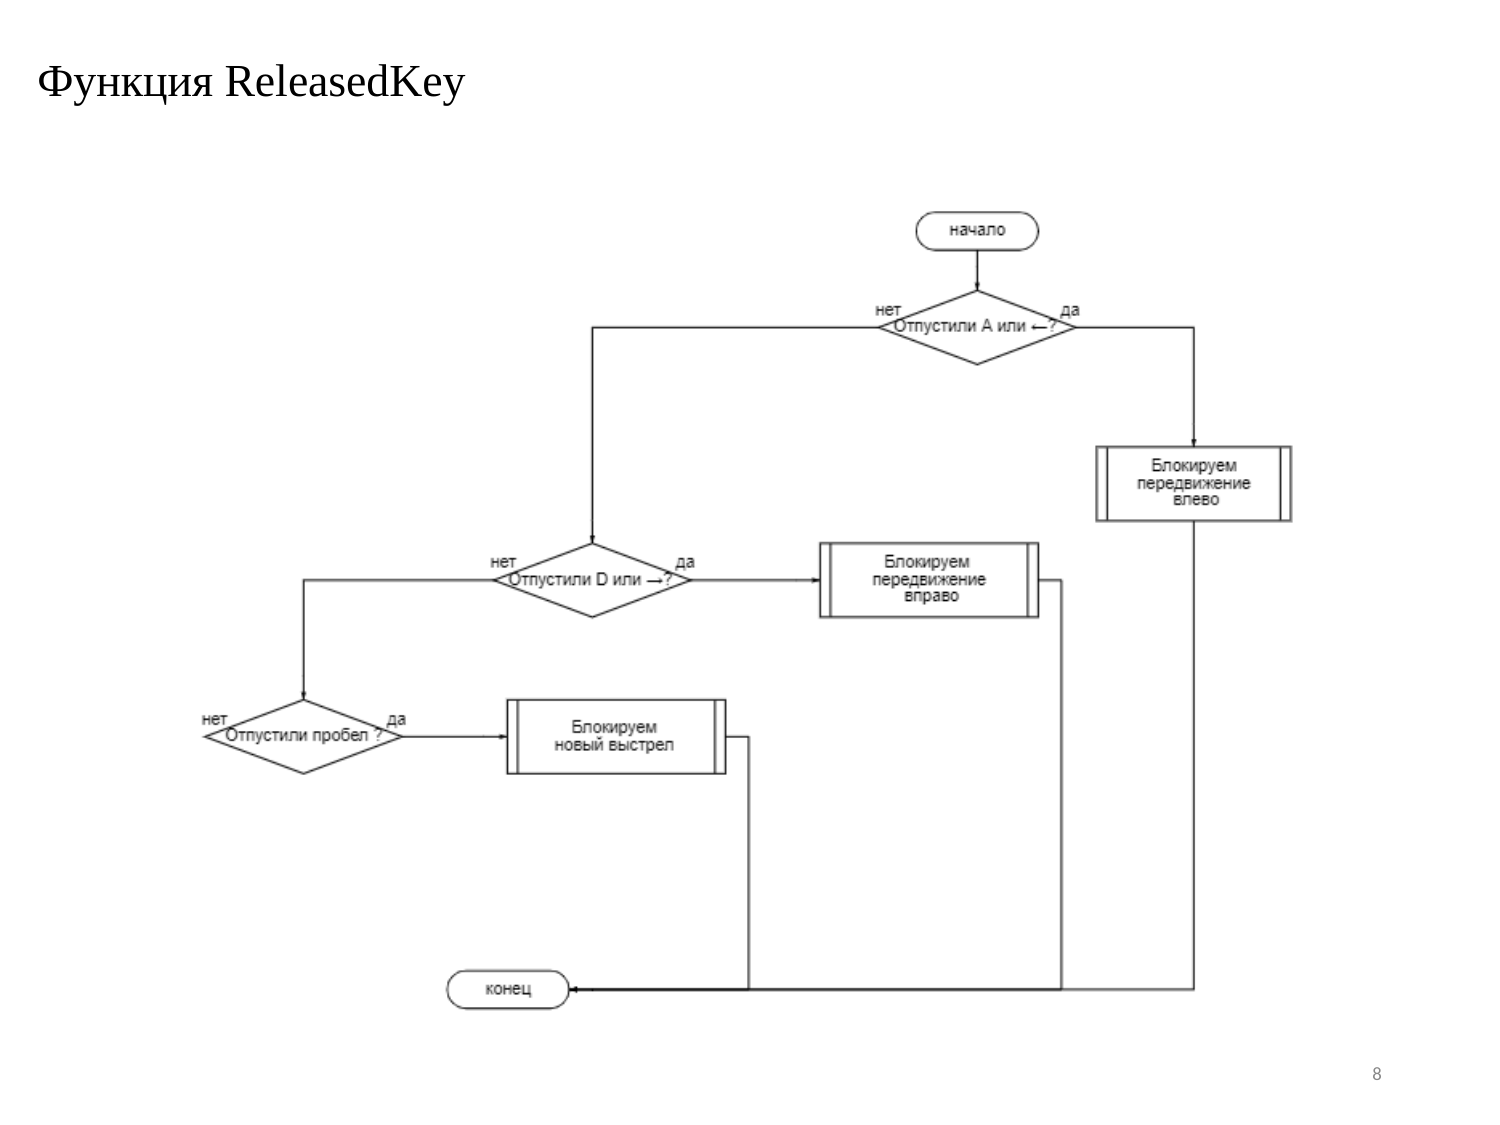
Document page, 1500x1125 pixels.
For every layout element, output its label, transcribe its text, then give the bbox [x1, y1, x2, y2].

slide_number ‹#› [1059, 1042, 1397, 1103]
picture [174, 149, 1326, 1059]
list Функция ReleasedKey [22, 49, 594, 140]
